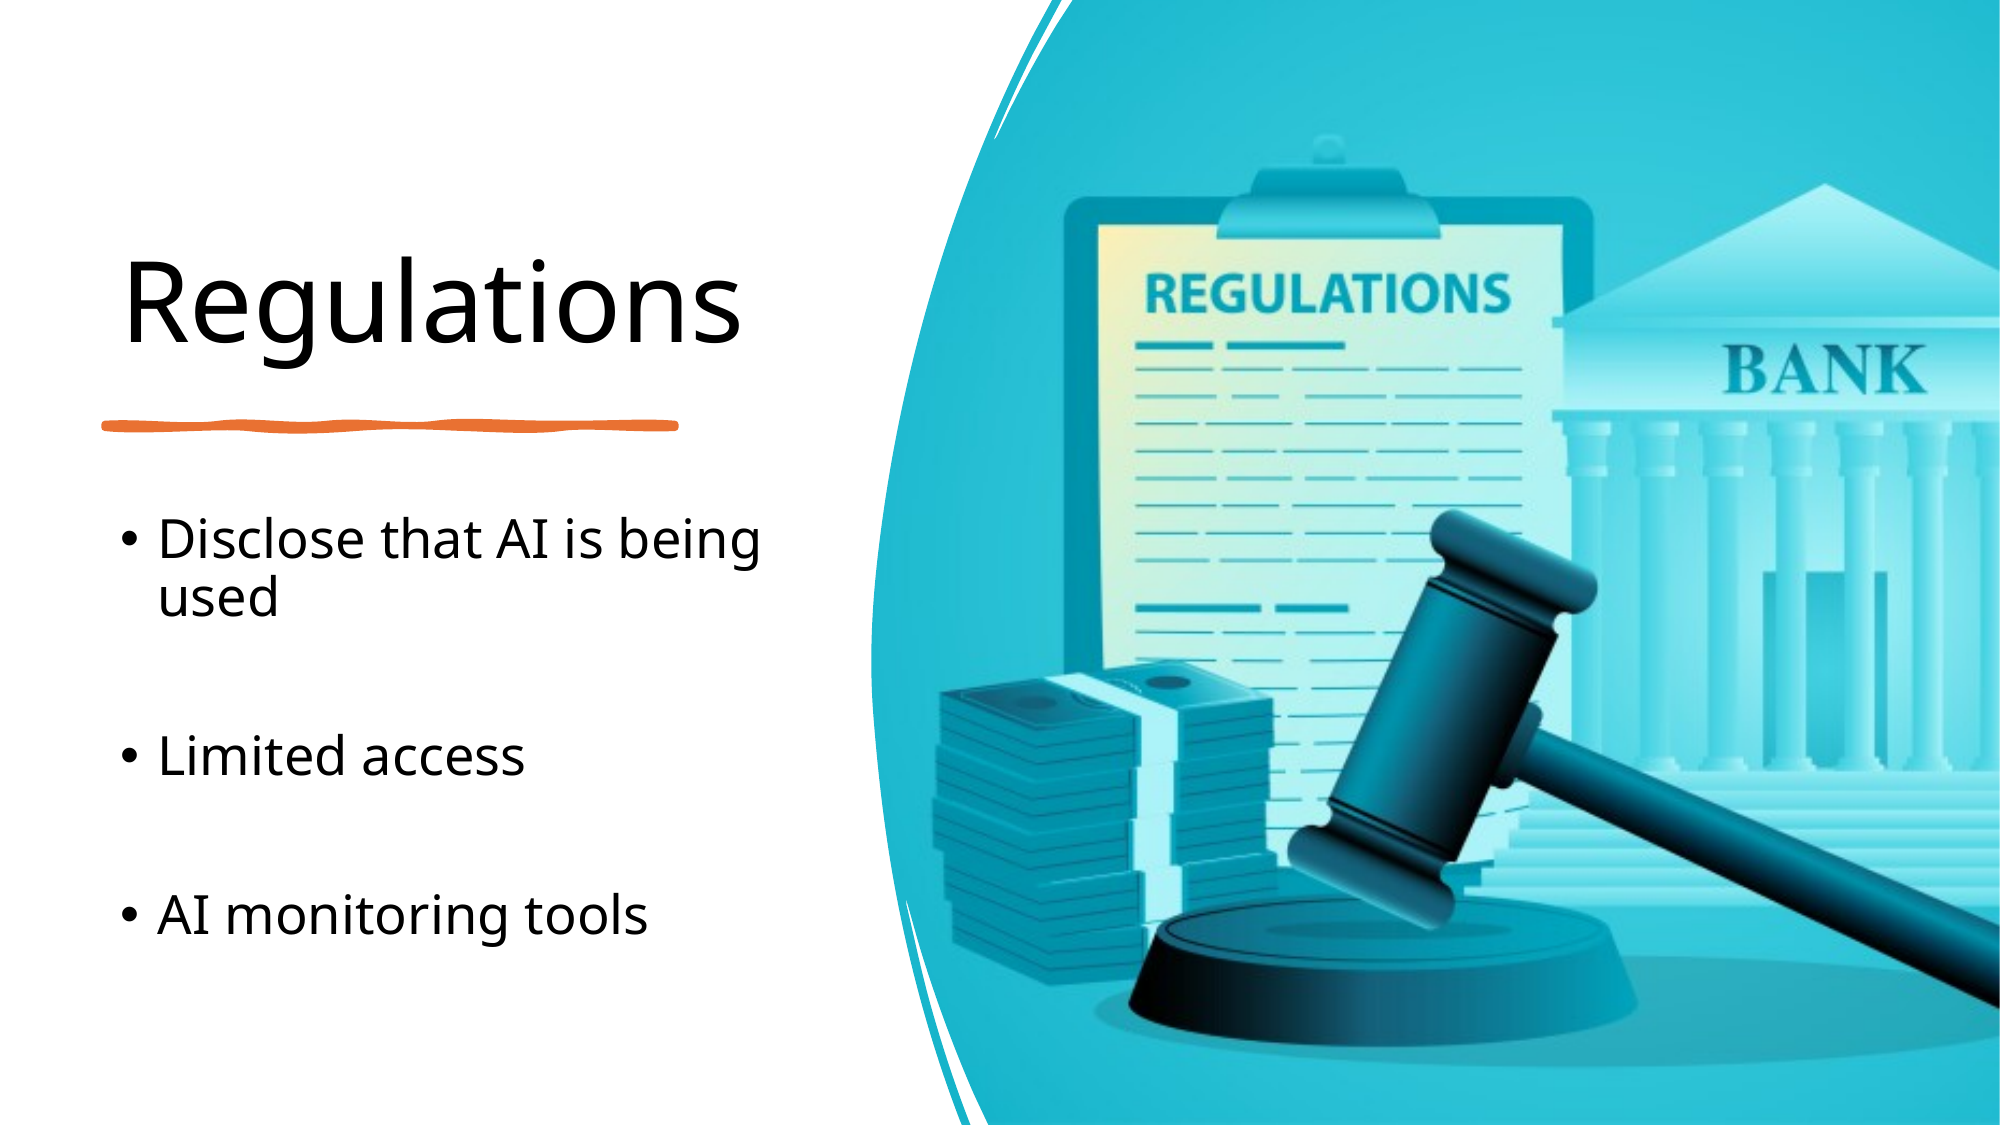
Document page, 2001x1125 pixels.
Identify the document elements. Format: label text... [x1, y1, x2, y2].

picture [870, 0, 2000, 1125]
text_box [103, 420, 677, 432]
list Disclose that AI is being used Limited access AI monitoring tools [105, 503, 802, 1049]
text_box [0, 0, 870, 1125]
title Regulations [105, 53, 822, 375]
